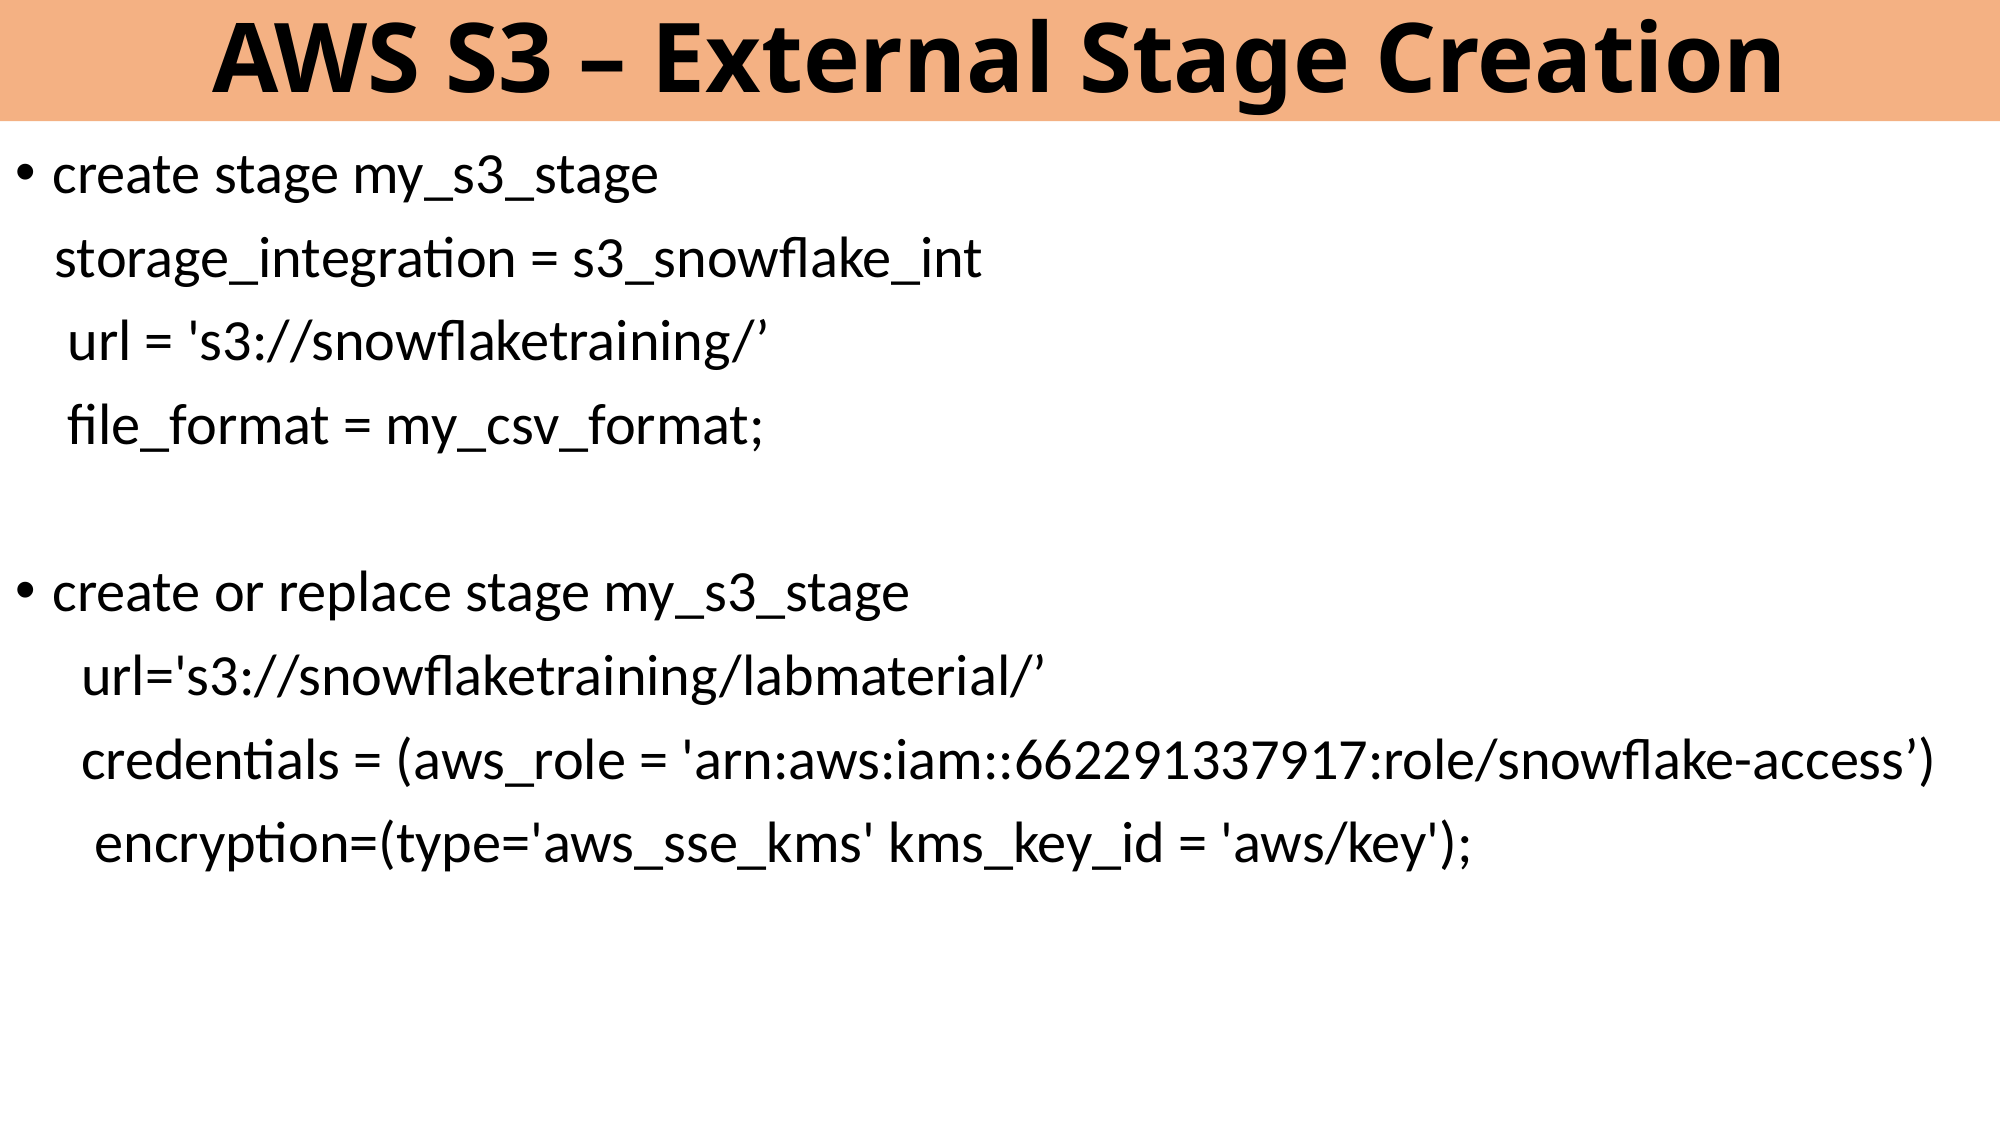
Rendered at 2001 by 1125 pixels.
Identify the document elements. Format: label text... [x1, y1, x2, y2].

title AWS S3 – External Stage Creation [0, 0, 2000, 122]
list create stage my_s3_stage storage_integration = s3_snowflake_int url = 's3://snowflaketraining/’ file_format = my_csv_format; create or replace stage my_s3_stage url='s3://snowflaketraining/labmaterial/’ credentials = (aws_role = 'arn:aws:iam::662291337917:role/snowflake-access’) encryption=(type='aws_sse_kms' kms_key_id = 'aws/key'); [0, 135, 2000, 1125]
